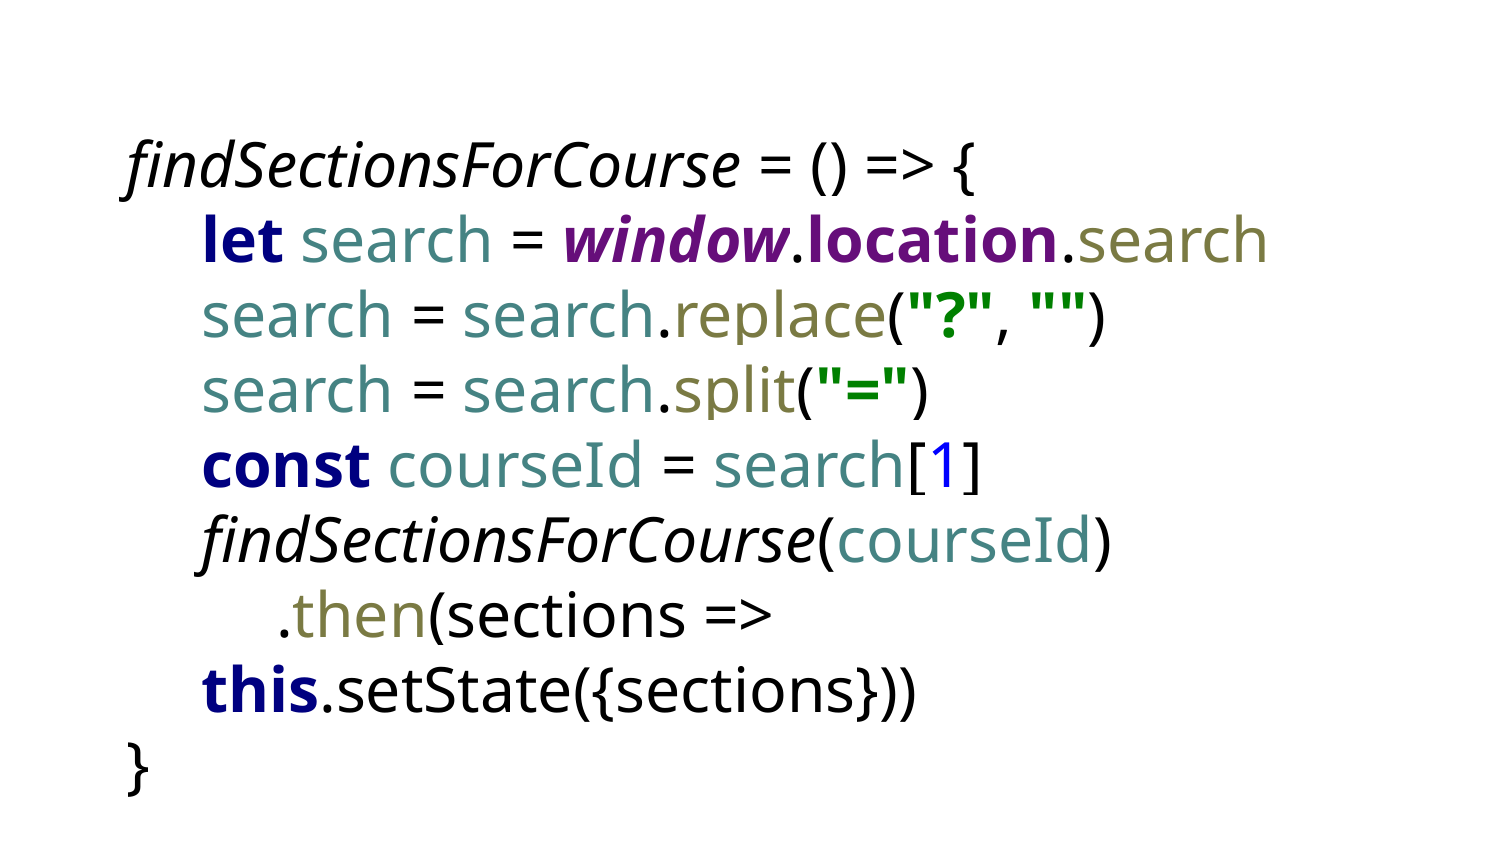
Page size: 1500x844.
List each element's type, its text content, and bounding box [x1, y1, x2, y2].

list findSectionsForCourse = () => { let search = window.location.search search = search.replace("?", "") search = search.split("=") const courseId = search[1] findSectionsForCourse(courseId) .then(sections => this.setState({sections})) } [36, 110, 1500, 844]
